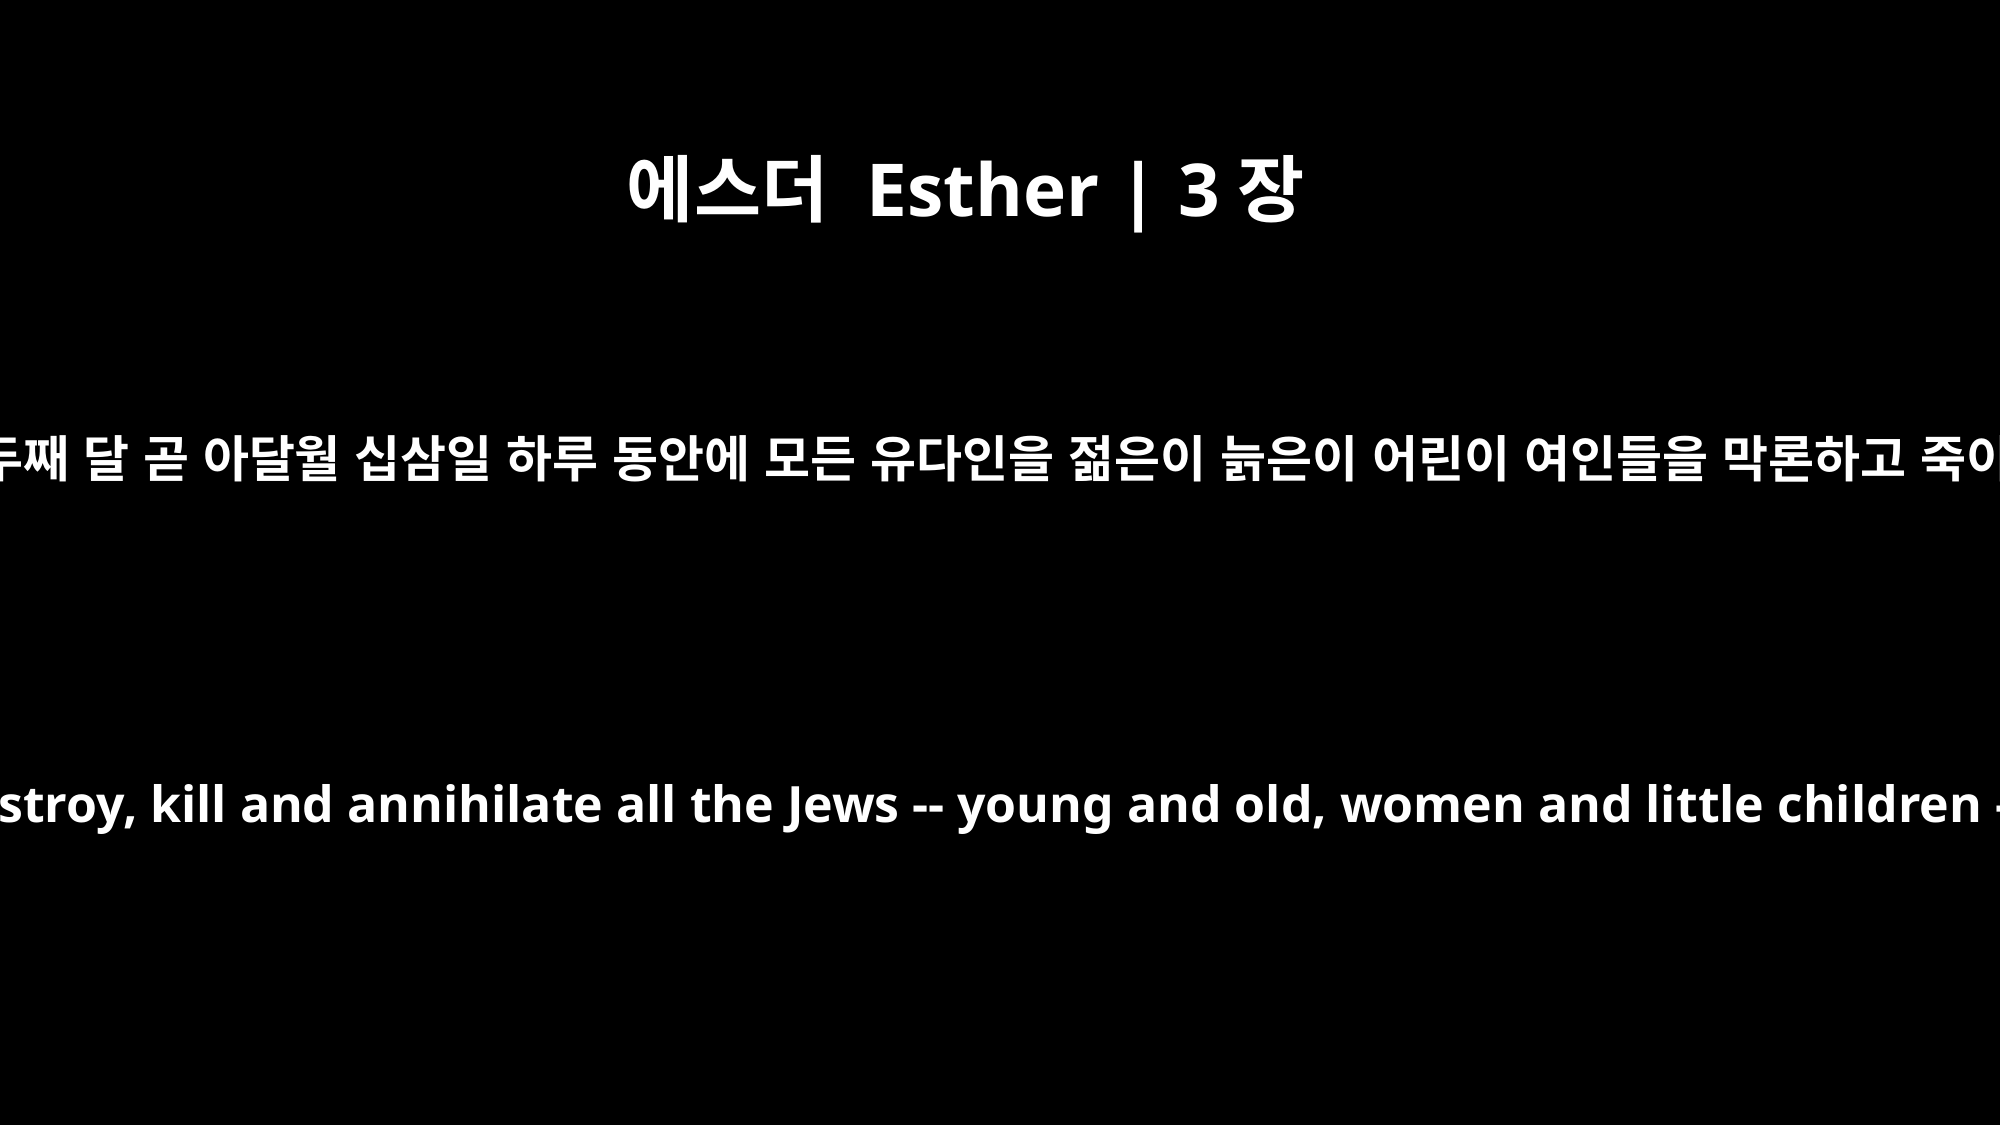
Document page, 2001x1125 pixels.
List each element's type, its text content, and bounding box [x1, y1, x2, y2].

text_box Dispatches were sent by couriers to all the king's provinces with the order to destroy, kill and annihilate all the Jews -- young and old, women and little children -- on a single day, the thirteenth day of the twelfth month, the month of Adar, and to plunder their goods. [0, 764, 2000, 900]
text_box 13 이에 그 조서를 역졸에게 맡겨 왕의 각 지방에 보내니 열두째 달 곧 아달월 십삼일 하루 동안에 모든 유다인을 젊은이 늙은이 어린이 여인들을 막론하고 죽이고 도륙하고 진멸하고 또 그 재산을 탈취하라 하였고 [0, 359, 2000, 495]
text_box 에스더 Esther | 3장 [612, 136, 1320, 239]
